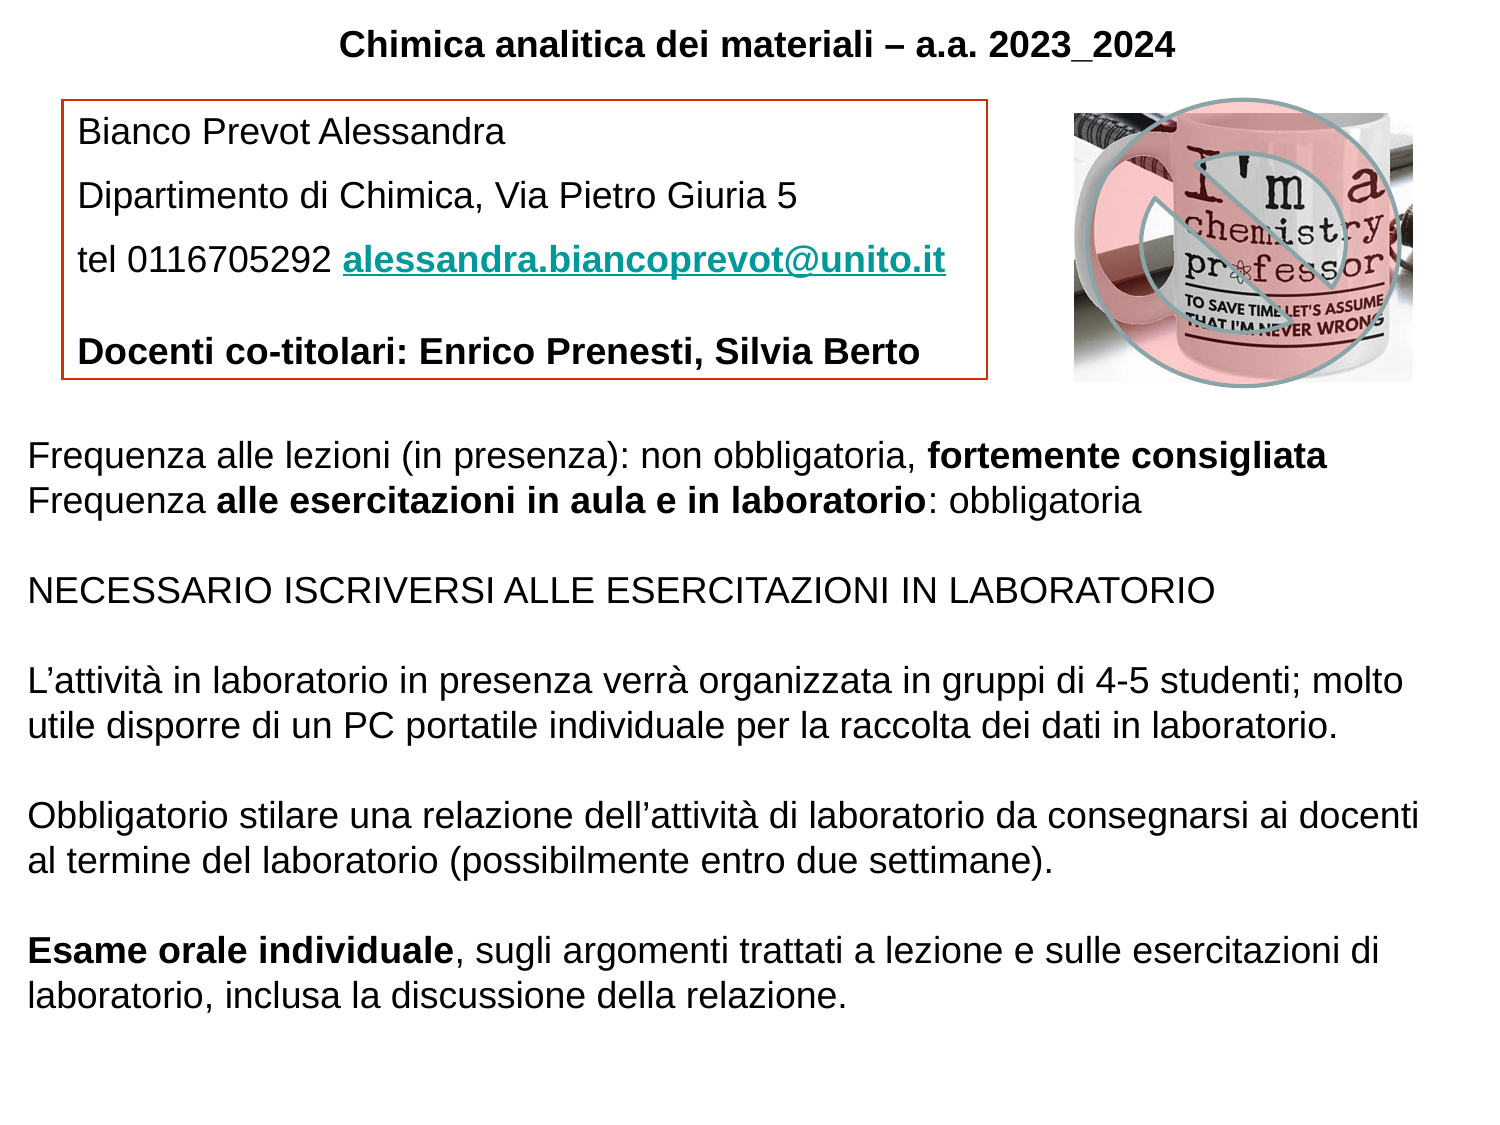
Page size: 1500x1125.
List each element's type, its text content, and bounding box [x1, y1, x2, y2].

text_box Frequenza alle lezioni (in presenza): non obbligatoria, fortemente consigliata Frequenza alle esercitazioni in aula e in laboratorio: obbligatoria NECESSARIO ISCRIVERSI ALLE ESERCITAZIONI IN LABORATORIO L’attività in laboratorio in presenza verrà organizzata in gruppi di 4-5 studenti; molto utile disporre di un PC portatile individuale per la raccolta dei dati in laboratorio. Obbligatorio stilare una relazione dell’attività di laboratorio da consegnarsi ai docenti al termine del laboratorio (possibilmente entro due settimane). Esame orale individuale, sugli argomenti trattati a lezione e sulle esercitazioni di laboratorio, inclusa la discussione della relazione. [12, 423, 1463, 1024]
text_box [1177, 97, 1310, 111]
picture [1074, 113, 1413, 382]
text_box Bianco Prevot Alessandra Dipartimento di Chimica, Via Pietro Giuria 5 tel 0116705292 alessandra.biancoprevot@unito.it Docenti co-titolari: Enrico Prenesti, Silvia Berto [62, 99, 988, 380]
text_box Chimica analitica dei materiali – a.a. 2023_2024 [15, 12, 1500, 88]
